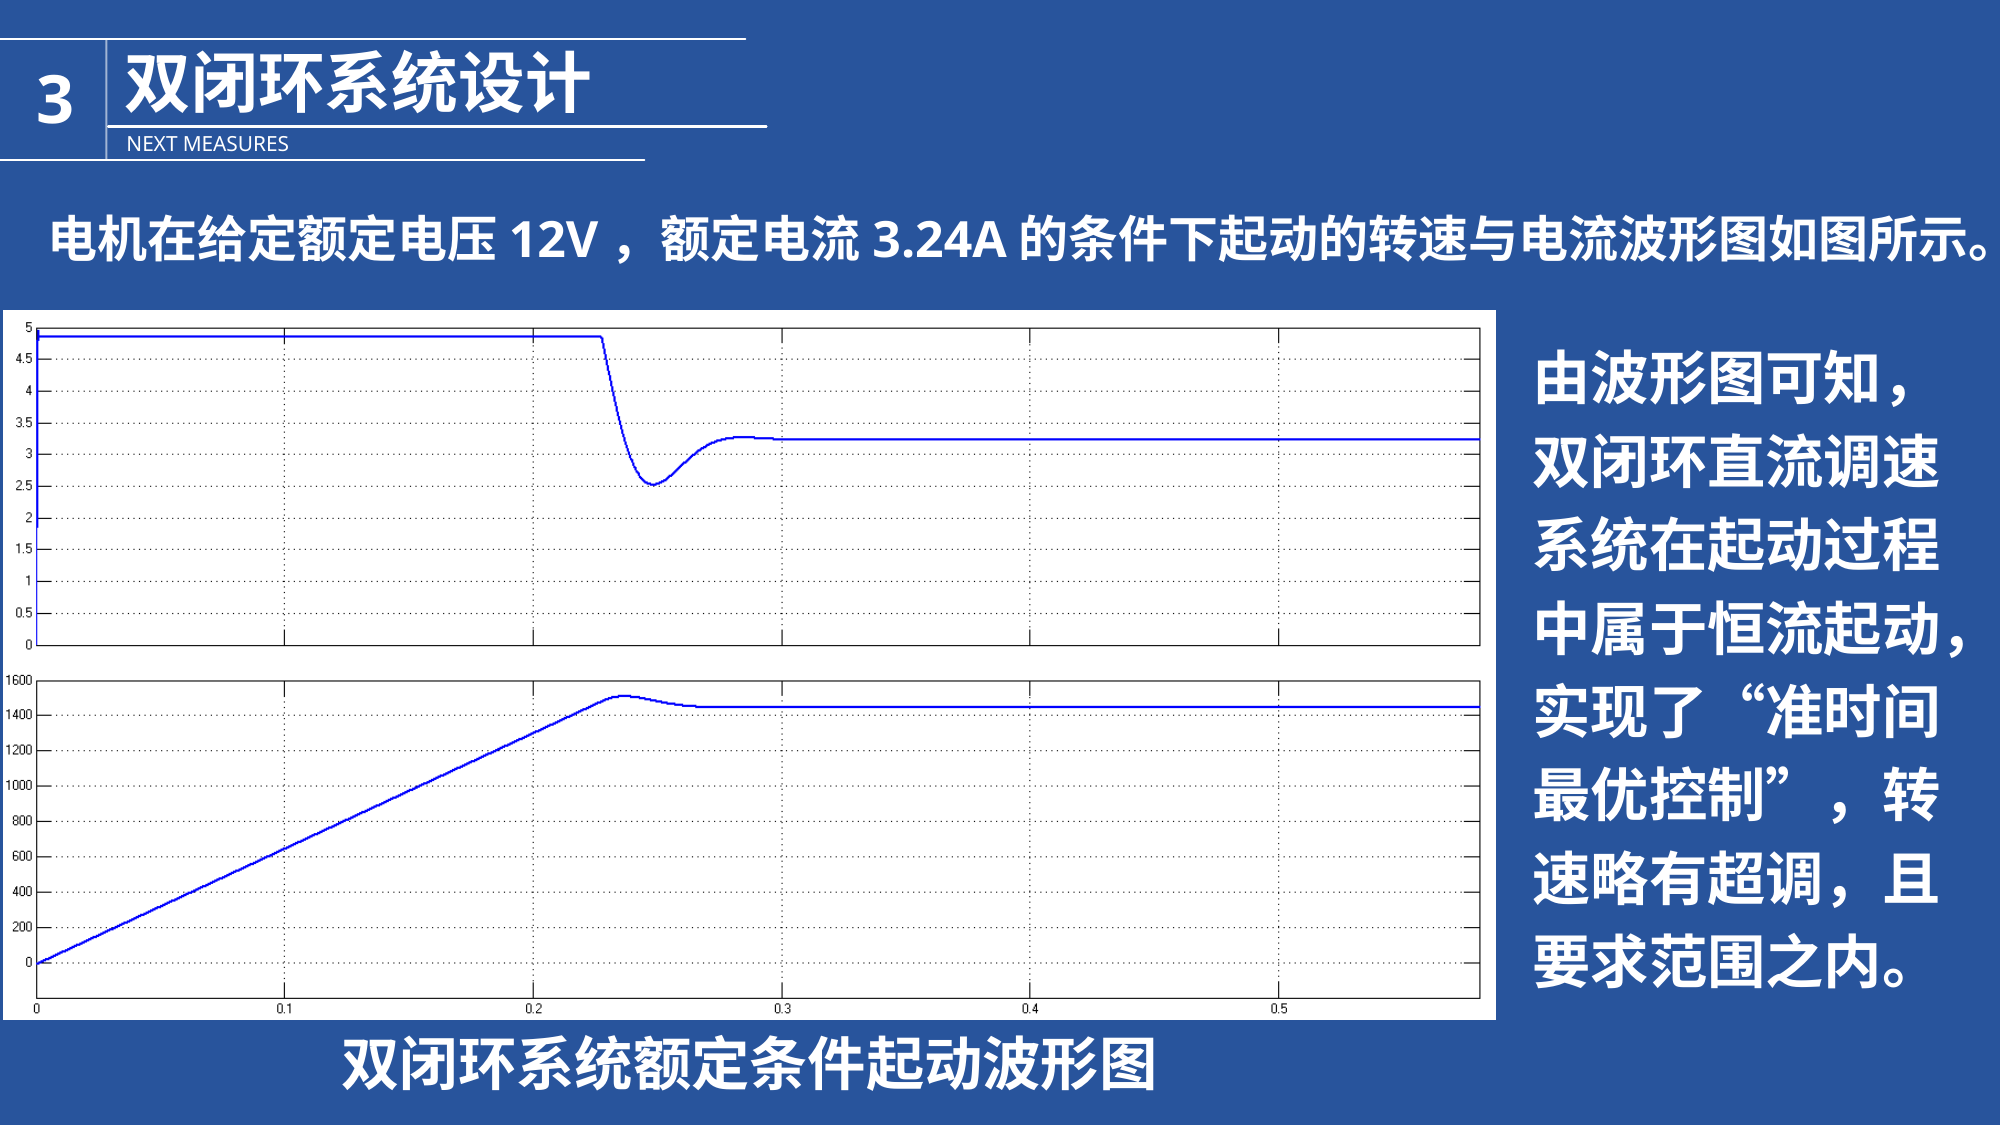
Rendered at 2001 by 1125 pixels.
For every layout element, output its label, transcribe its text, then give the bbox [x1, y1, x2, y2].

picture [3, 310, 1496, 1020]
text_box 双闭环系统额定条件起动波形图 [225, 1020, 1274, 1125]
text_box 由波形图可知，双闭环直流调速系统在起动过程中属于恒流起动，实现了“准时间最优控制”，转速略有超调，且要求范围之内。 [1517, 320, 1989, 1003]
text_box 电机在给定额定电压12V，额定电流3.24A的条件下起动的转速与电流波形图如图所示。 [32, 200, 1999, 321]
